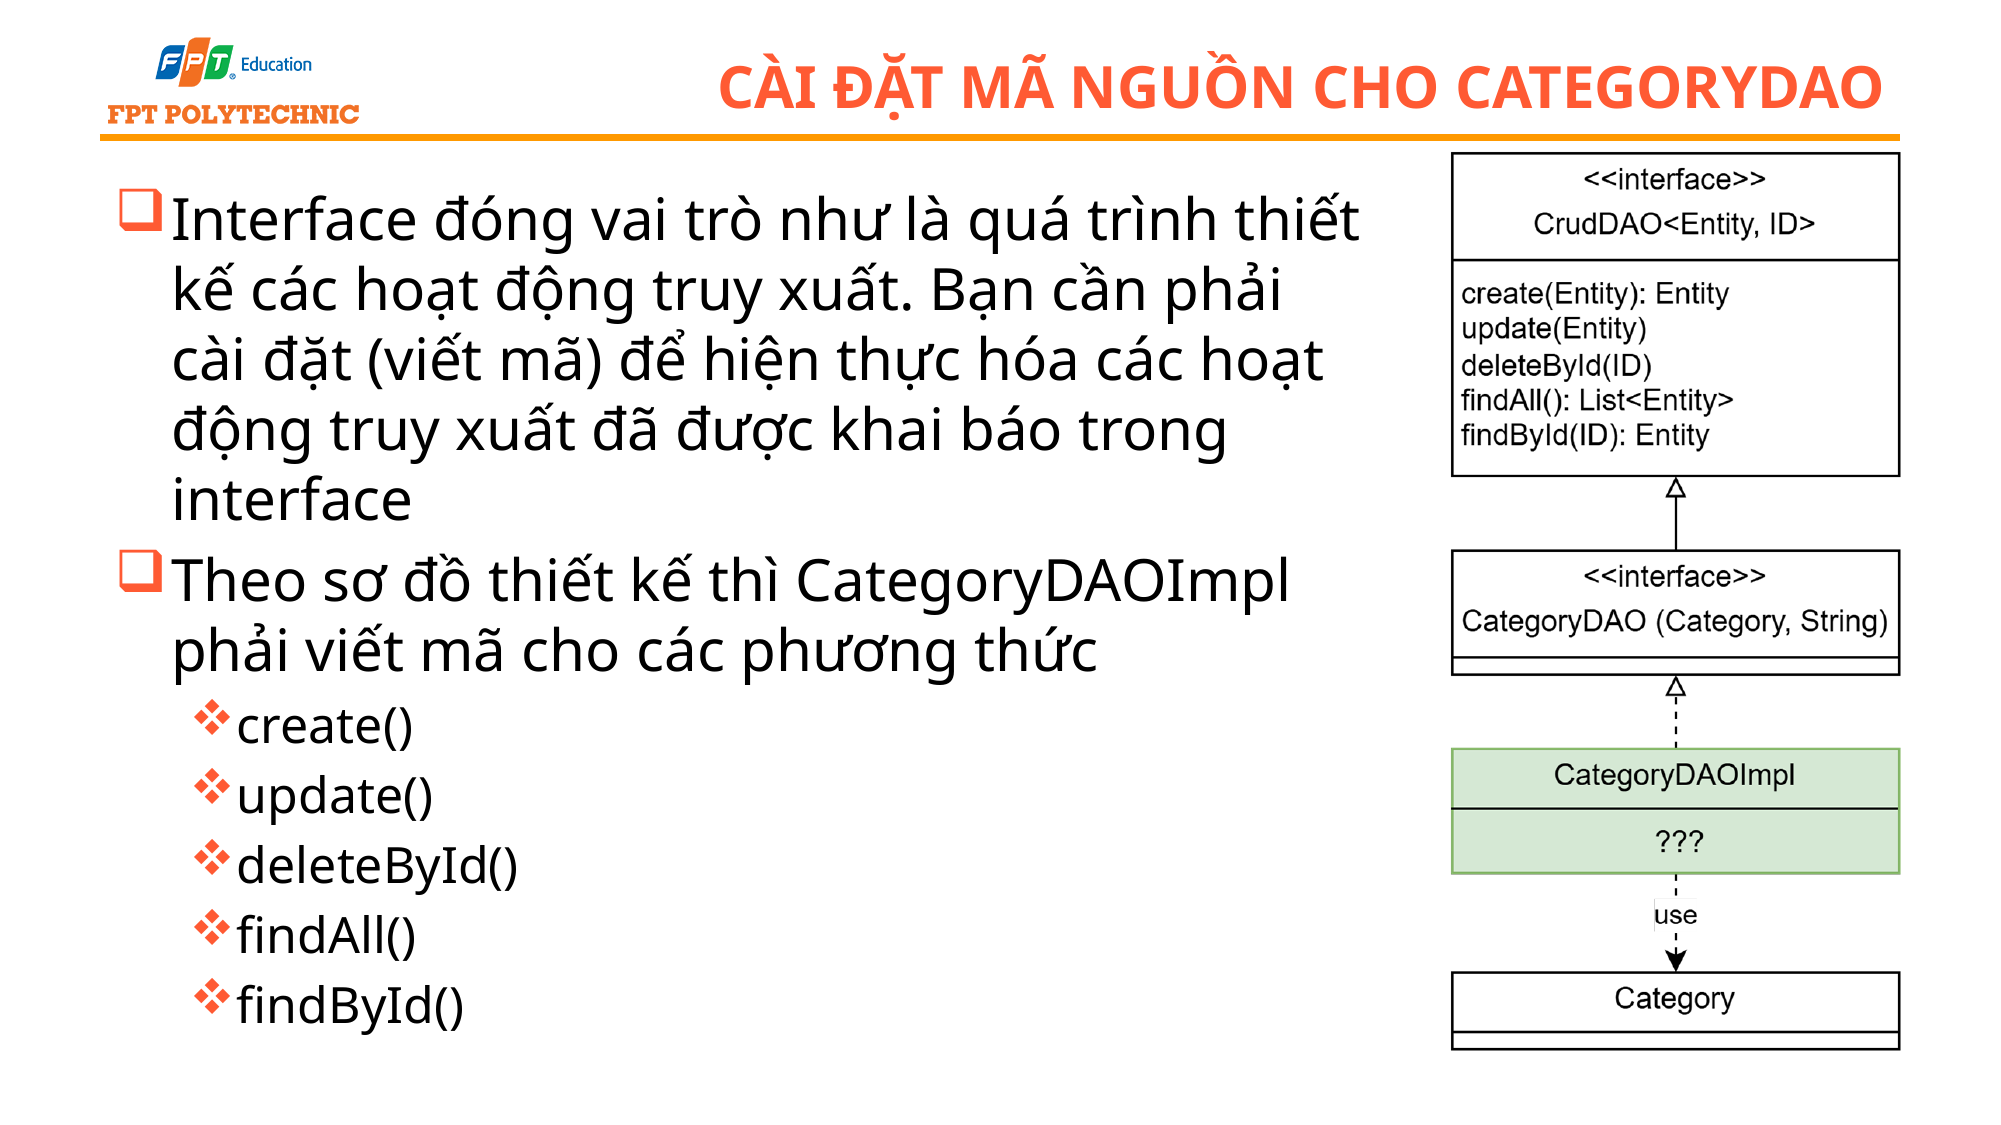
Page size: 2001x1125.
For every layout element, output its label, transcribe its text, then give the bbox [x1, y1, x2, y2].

picture [99, 135, 367, 143]
title Cài đặt mã nguồn cho CategoryDAO [366, 45, 1900, 125]
picture [1426, 127, 1926, 1076]
list Interface đóng vai trò như là quá trình thiết kế các hoạt động truy xuất. Bạn cần phải cài đặt (viết mã) để hiện thực hóa các hoạt động truy xuất đã được khai báo trong interface Theo sơ đồ thiết kế thì CategoryDAOImpl phải viết mã cho các phương thức create() update() deleteById() findAll() findById() [99, 174, 1388, 1100]
picture [99, 25, 367, 134]
